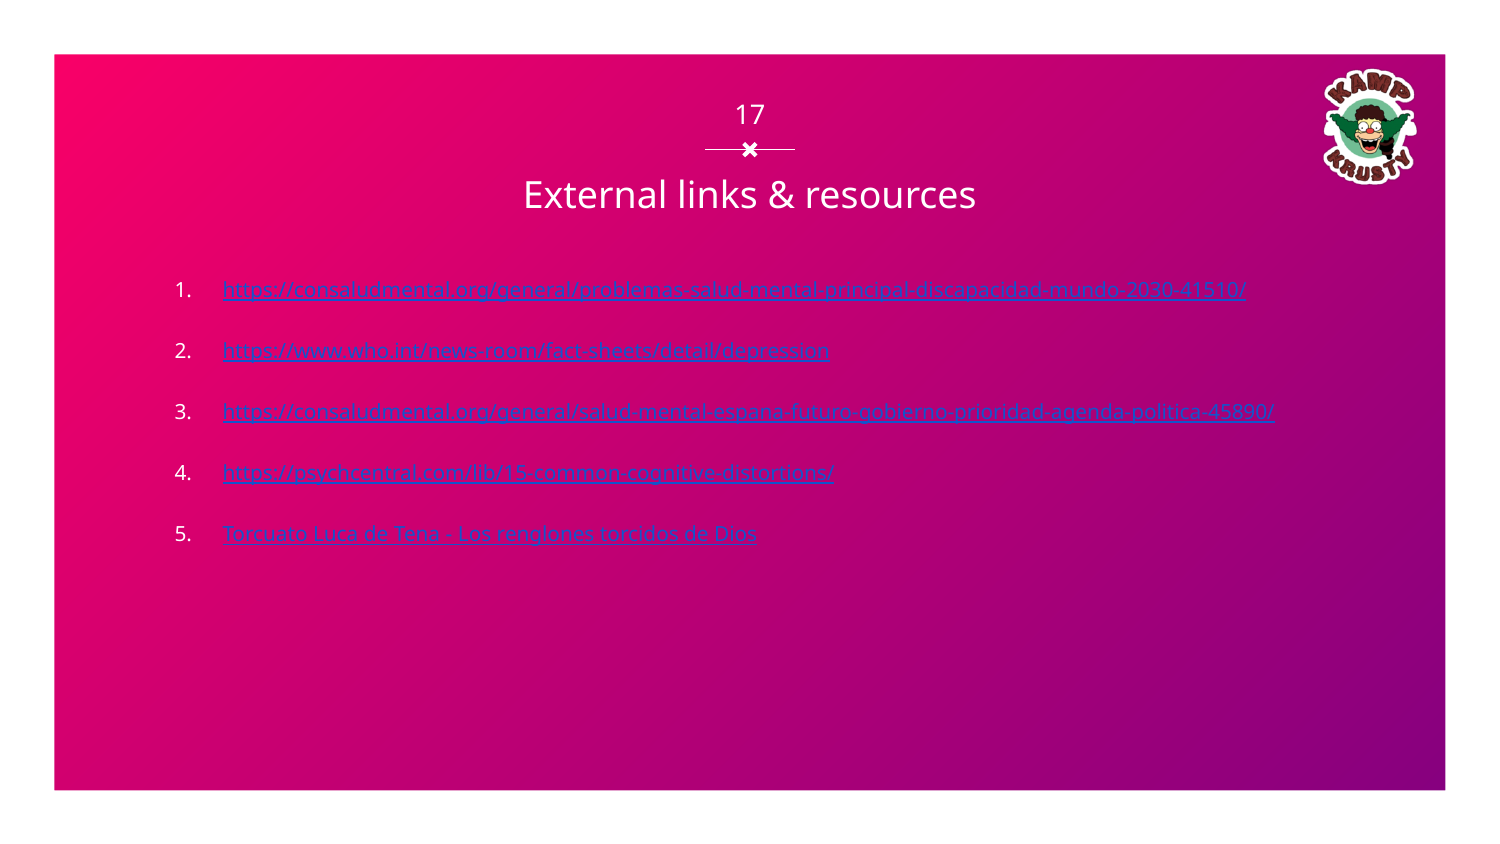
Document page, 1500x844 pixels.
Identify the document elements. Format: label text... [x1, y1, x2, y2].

picture [1307, 66, 1433, 187]
title External links & resources [53, 161, 1447, 226]
list https://consaludmental.org/general/problemas-salud-mental-principal-discapacidad-mundo-2030-41510/ https://www.who.int/news-room/fact-sheets/detail/depression https://consaludmental.org/general/salud-mental-espana-futuro-gobierno-prioridad-agenda-politica-45890/ https://psychcentral.com/lib/15-common-cognitive-distortions/ Torcuato Luca de Tena - Los renglones torcidos de Dios [132, 257, 1368, 720]
slide_number ‹#› [705, 83, 795, 149]
